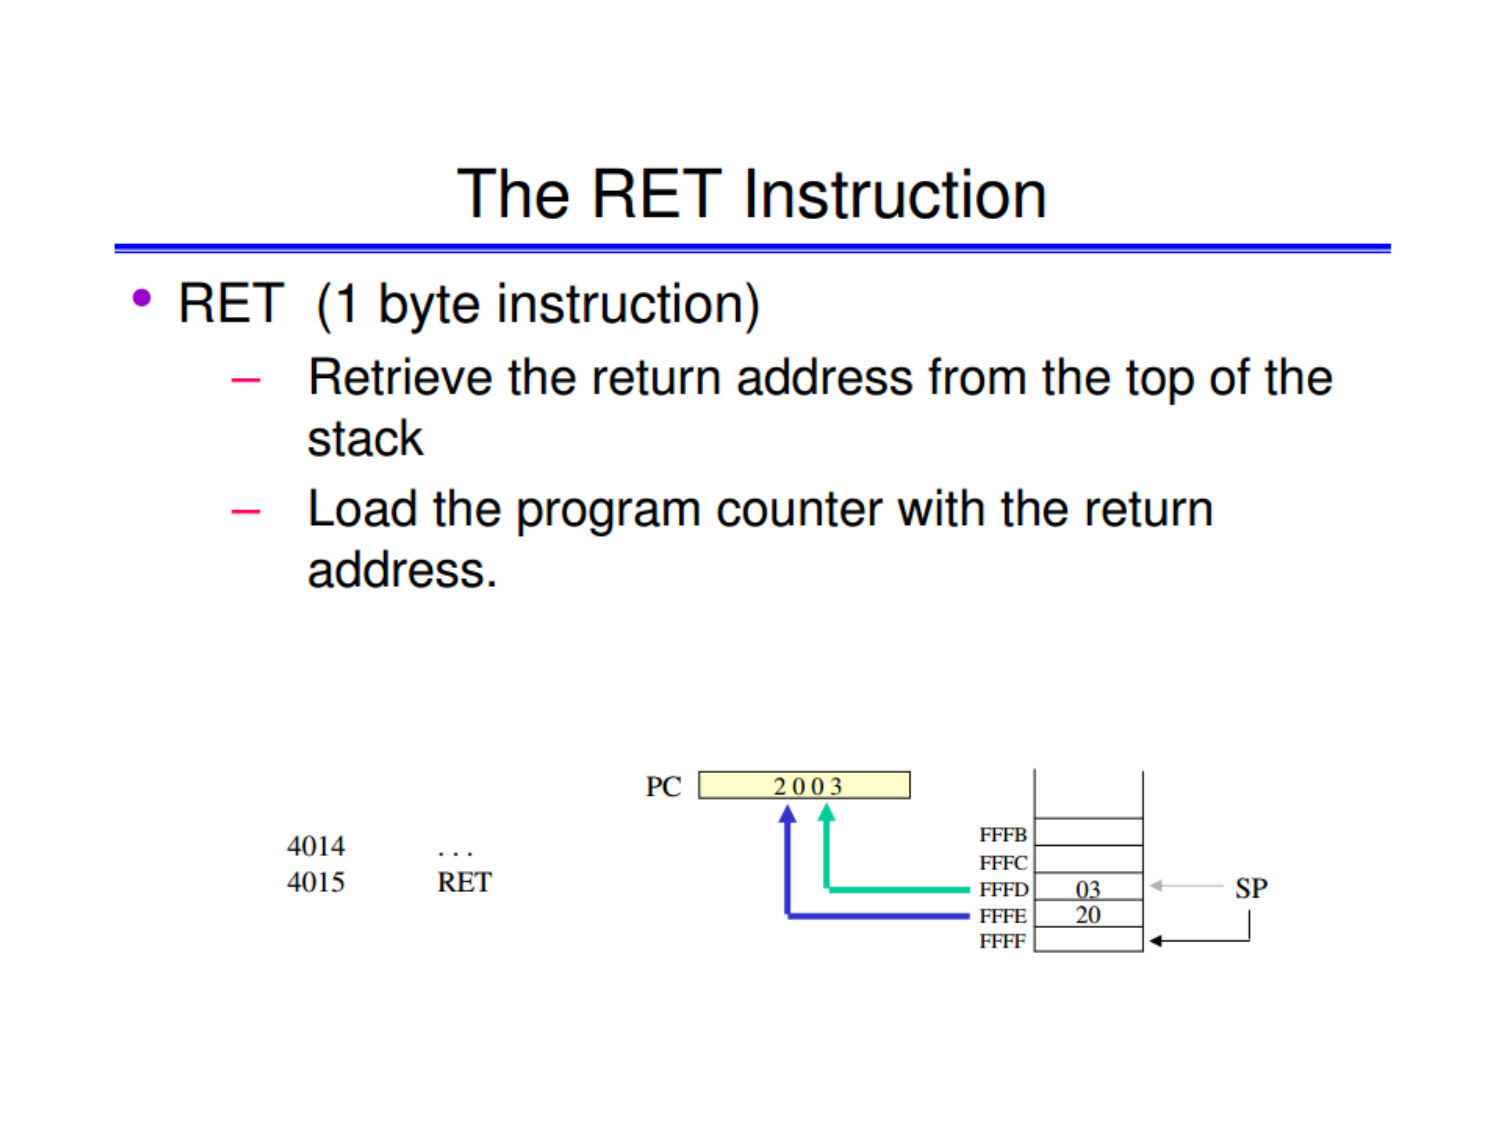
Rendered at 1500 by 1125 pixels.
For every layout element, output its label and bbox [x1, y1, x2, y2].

picture [104, 147, 1396, 978]
